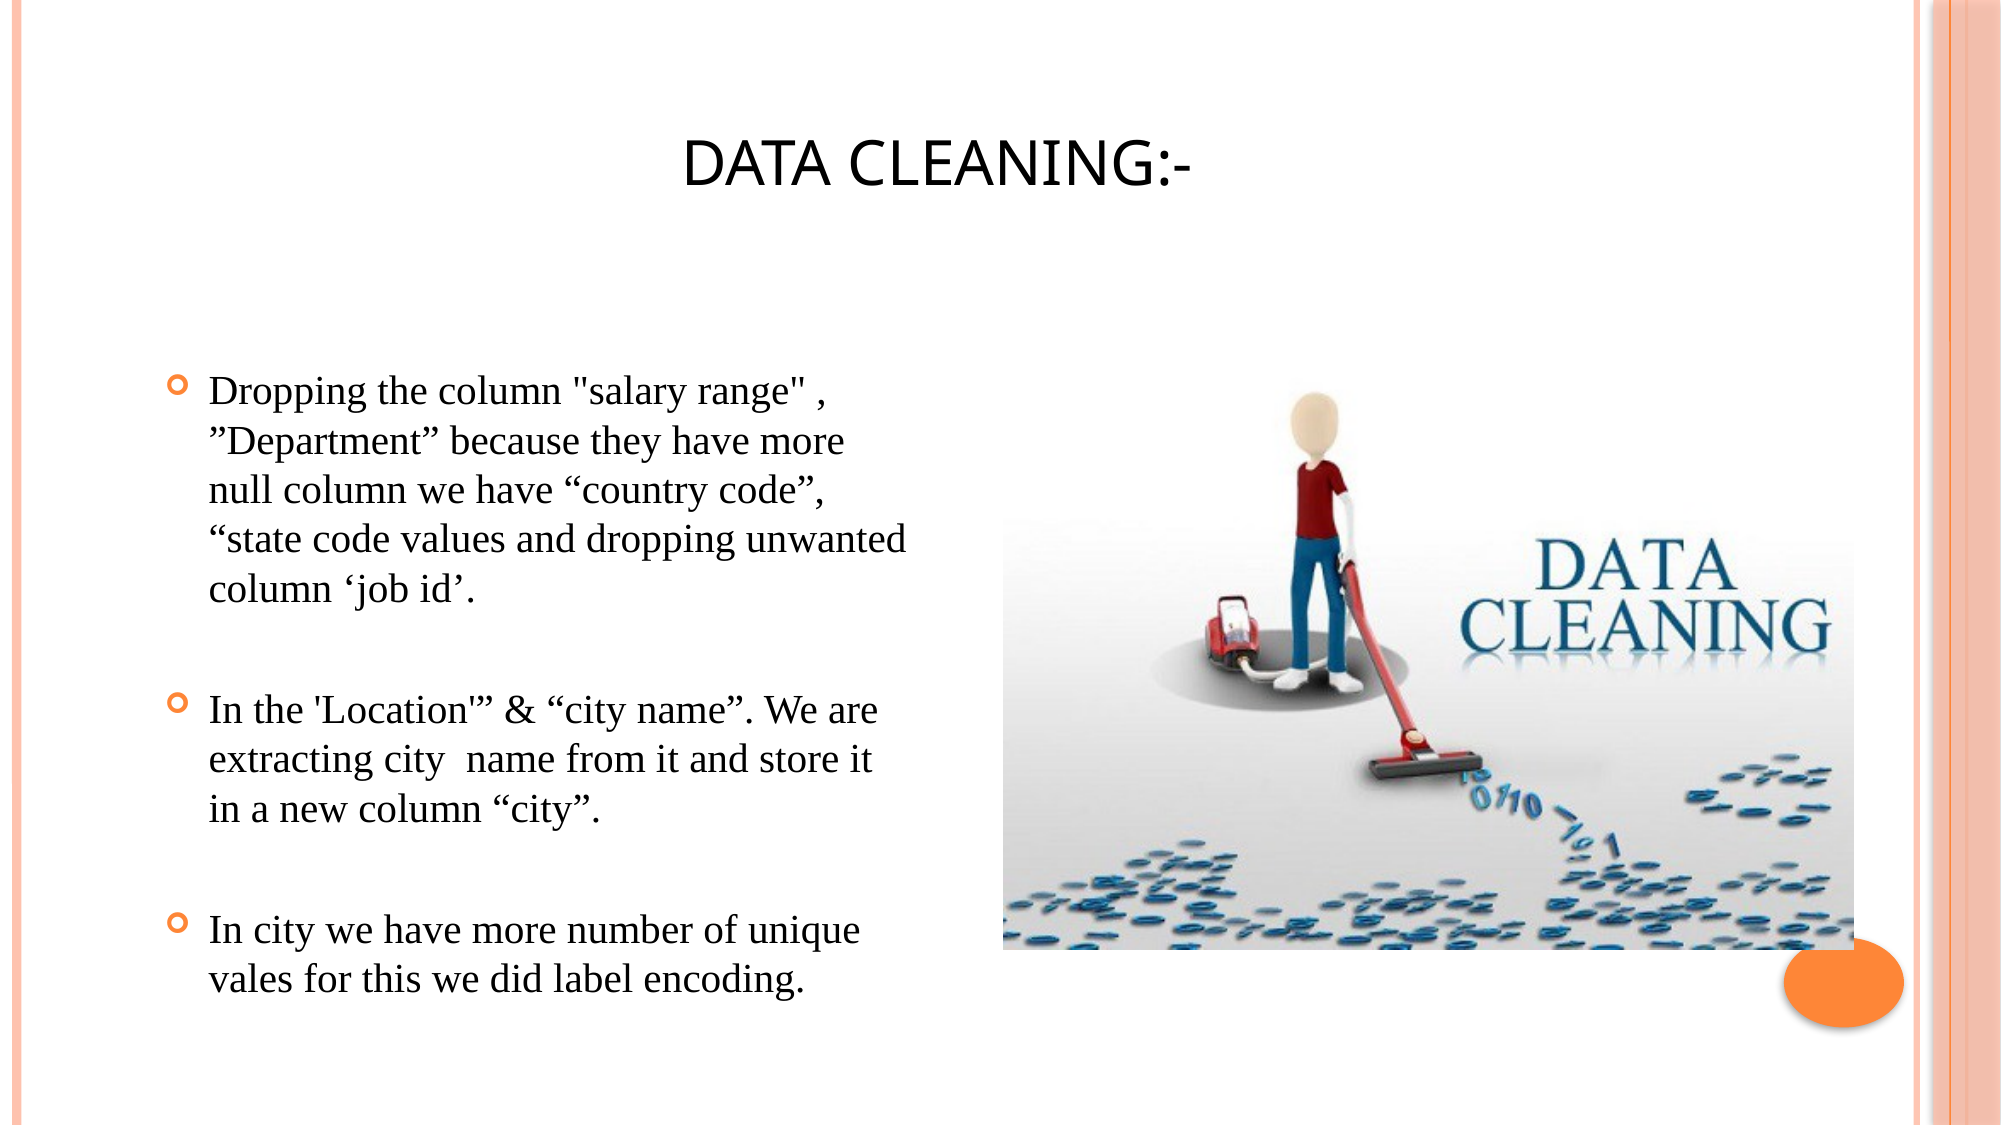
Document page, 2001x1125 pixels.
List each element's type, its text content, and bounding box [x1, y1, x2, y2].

picture [1002, 361, 1854, 951]
list Dropping the column "salary range" , ”Department” because they have more null column we have “country code”, “state code values and dropping unwanted column ‘job id’. In the 'Location'” & “city name”. We are extracting city name from it and store it in a new column “city”. In city we have more number of unique vales for this we did label encoding. [150, 299, 925, 1013]
title Data Cleaning:- [324, 112, 1550, 205]
